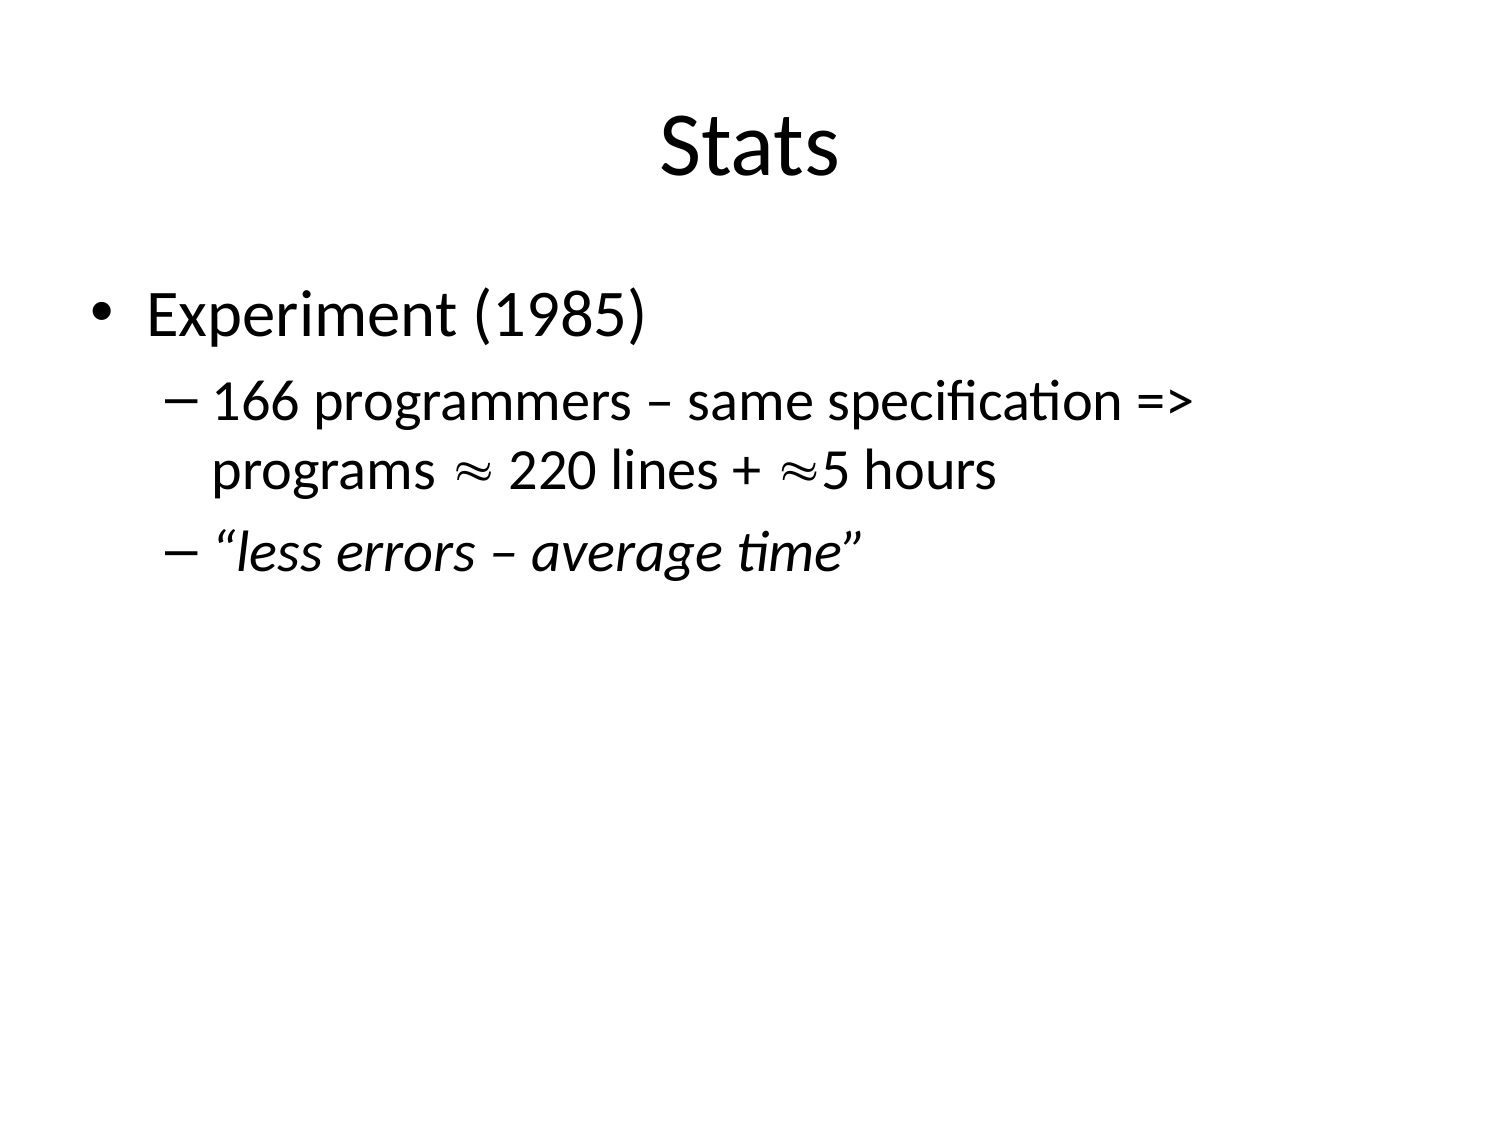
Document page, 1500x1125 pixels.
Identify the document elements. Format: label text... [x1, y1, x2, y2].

title Stats [75, 45, 1425, 233]
list Experiment (1985) 166 programmers – same specification => programs  220 lines + 5 hours “less errors – average time” [75, 262, 1425, 1005]
